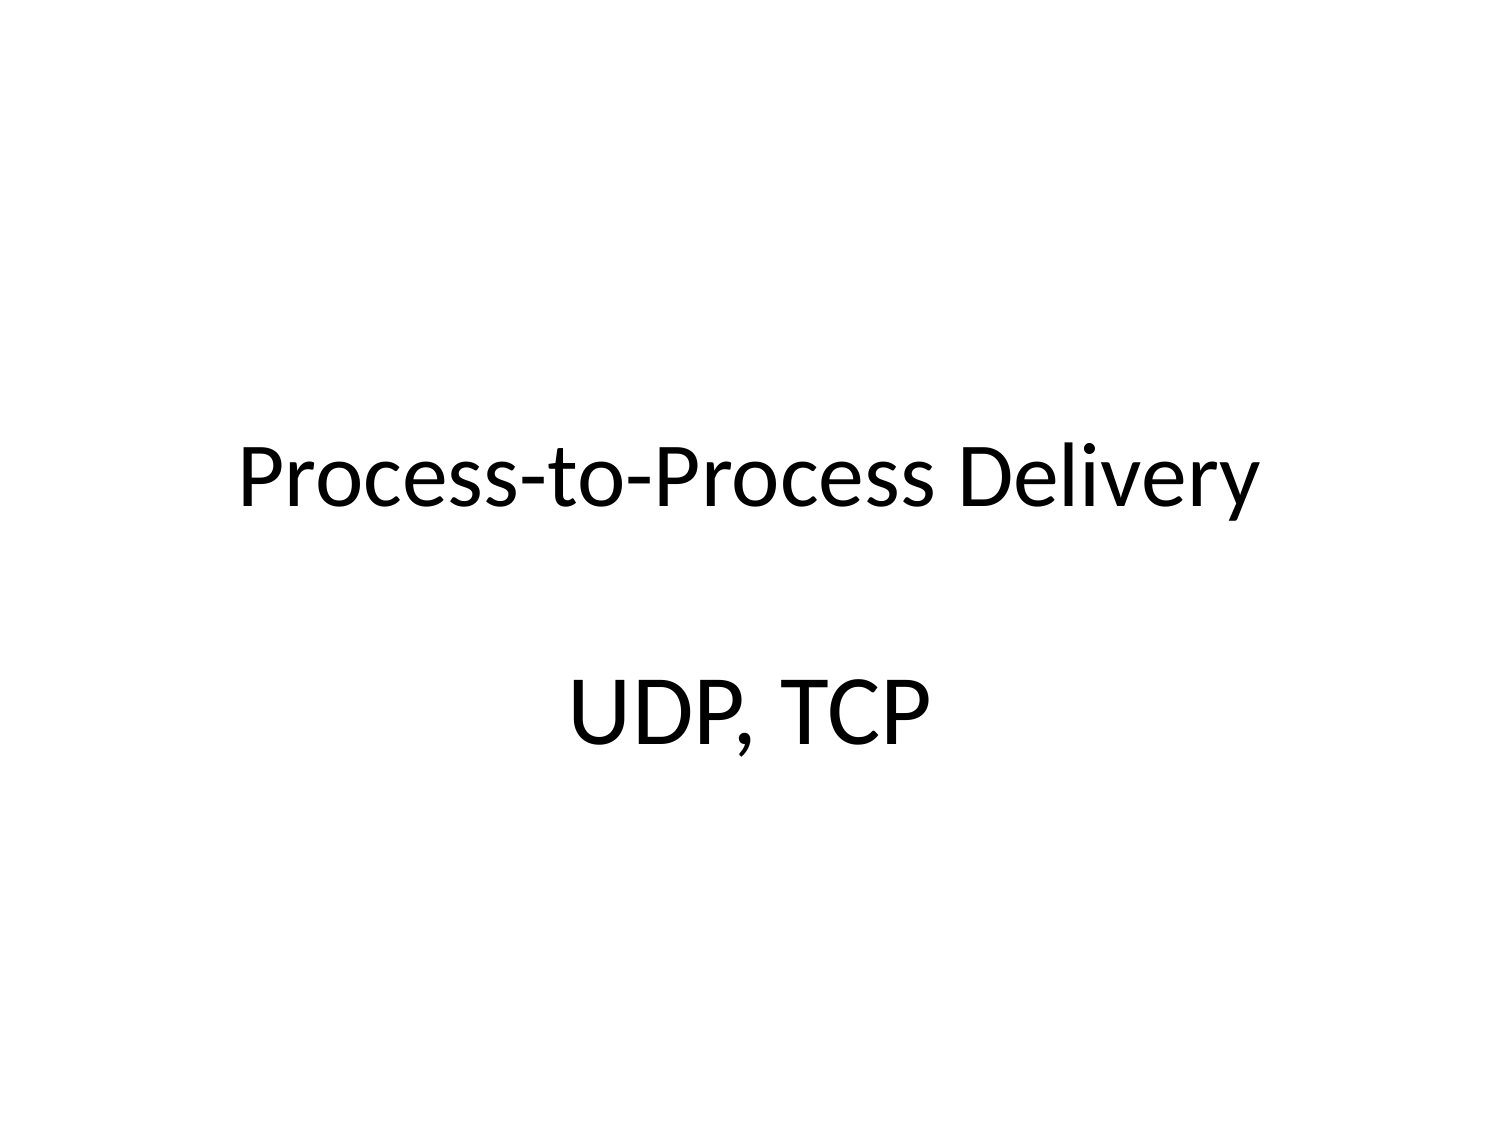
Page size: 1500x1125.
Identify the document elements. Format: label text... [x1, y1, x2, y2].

title Process-to-Process Delivery [112, 349, 1388, 591]
subtitle UDP, TCP [225, 637, 1275, 925]
